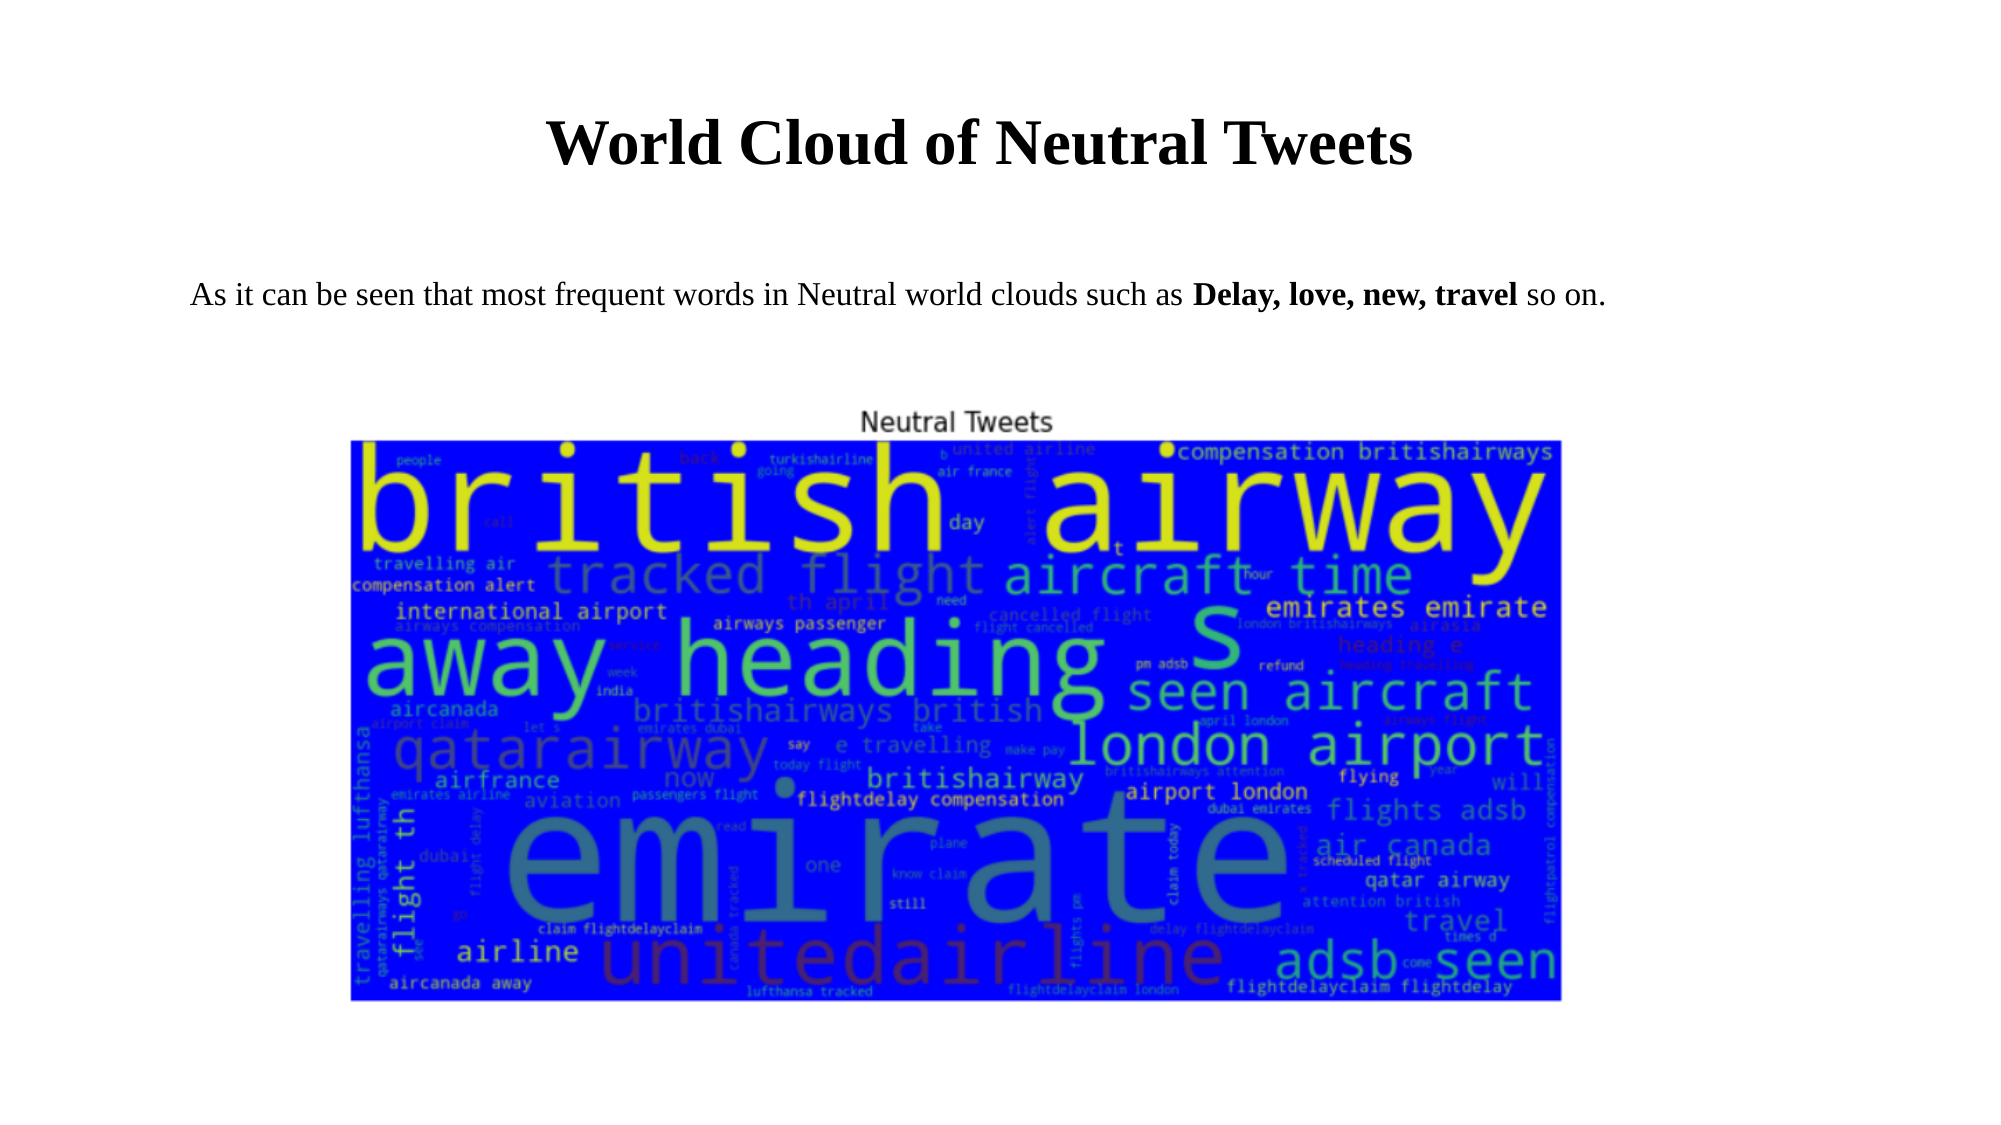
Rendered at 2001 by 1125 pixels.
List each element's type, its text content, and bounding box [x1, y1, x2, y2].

picture [350, 395, 1565, 1002]
title World Cloud of Neutral Tweets [125, 101, 1851, 273]
list As it can be seen that most frequent words in Neutral world clouds such as Delay, love, new, travel so on. [137, 224, 1863, 939]
